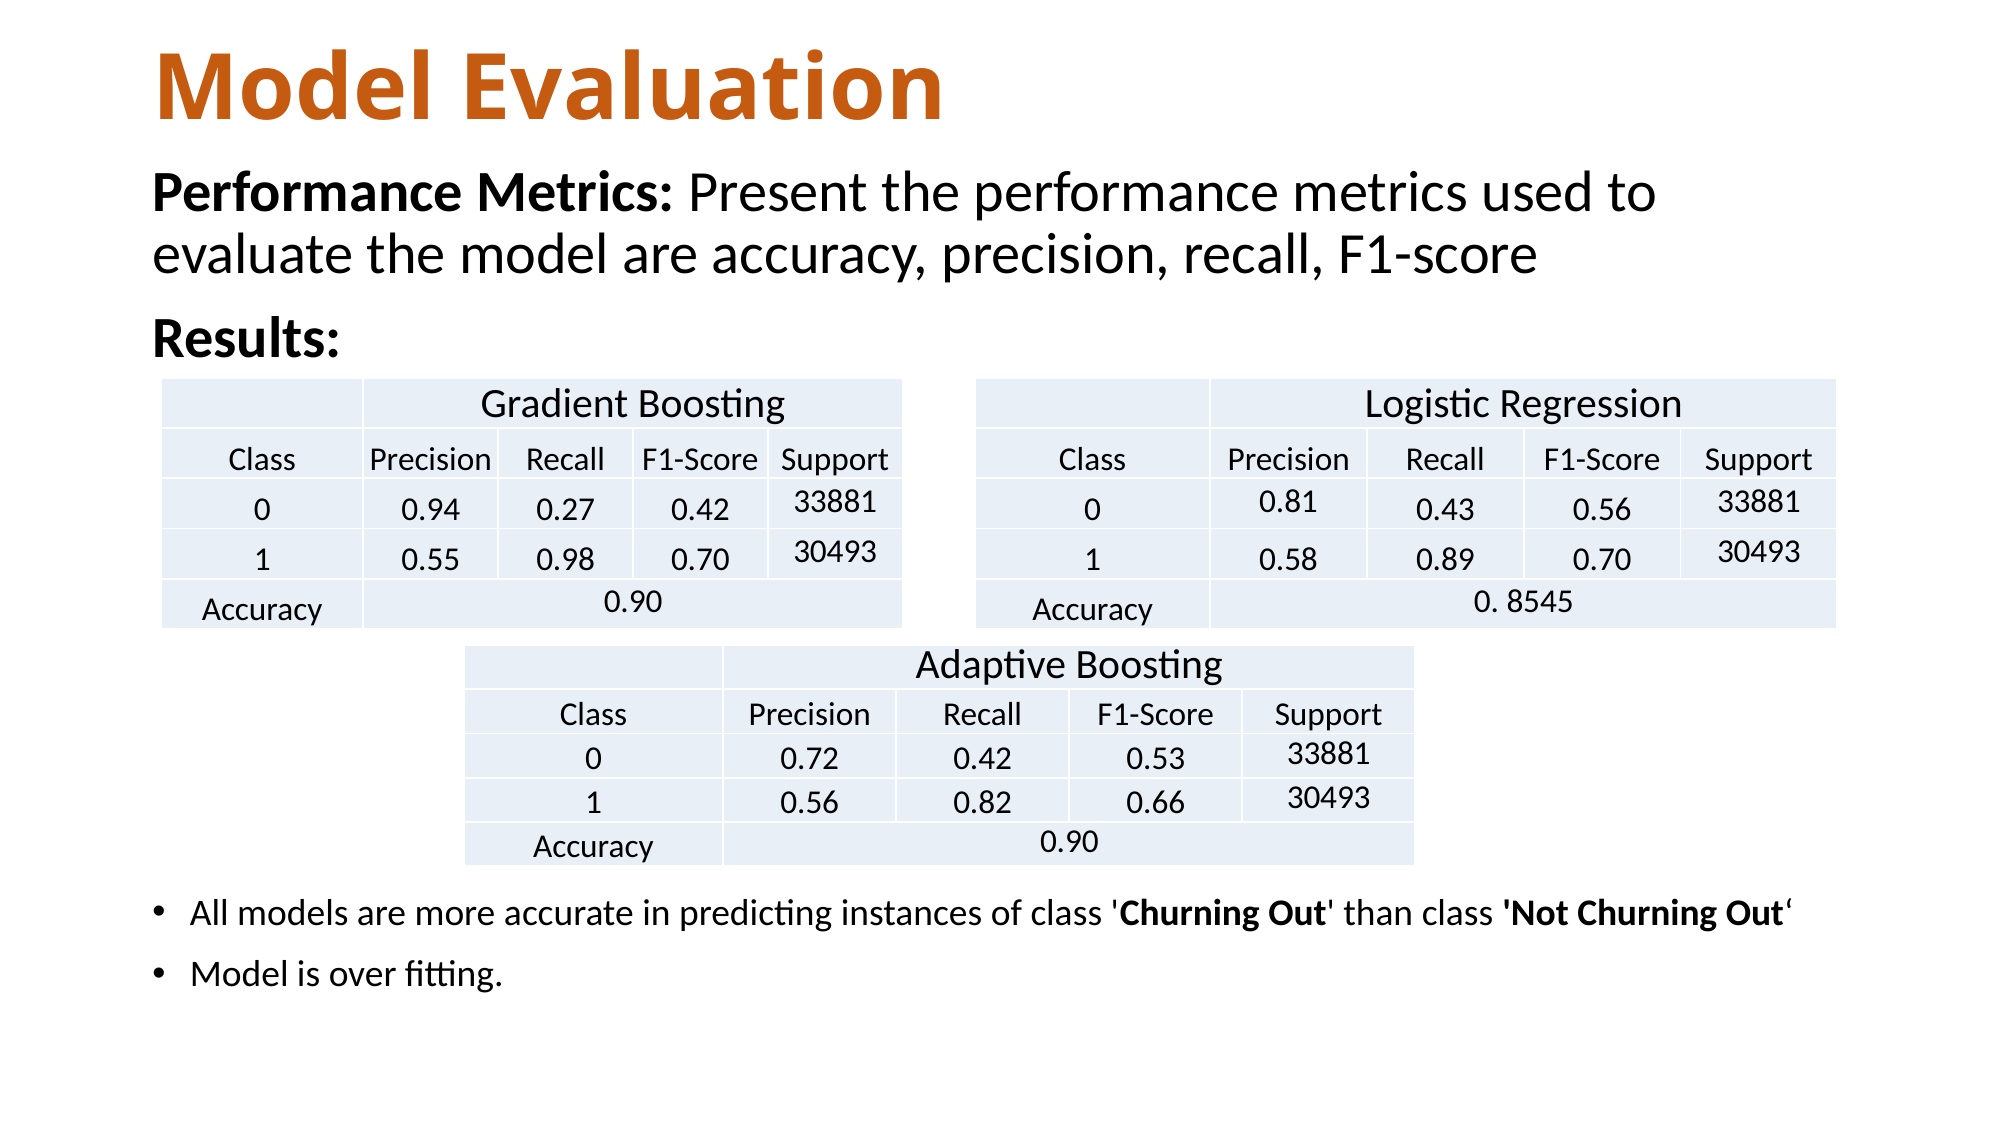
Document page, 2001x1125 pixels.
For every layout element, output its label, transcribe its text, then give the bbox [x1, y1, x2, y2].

table_cell Class [465, 690, 722, 733]
table_cell 33881 [1681, 479, 1836, 528]
table_cell 0.82 [897, 779, 1068, 821]
table_cell 0.90 [724, 823, 1414, 865]
table_header Logistic Regression [1211, 379, 1836, 427]
table_cell 0 [465, 734, 722, 777]
table_cell 0.70 [634, 529, 767, 578]
table_cell 0.42 [897, 734, 1068, 777]
table_cell 0.58 [1211, 529, 1366, 578]
table_cell 0.81 [1211, 479, 1366, 528]
table_cell 0.70 [1525, 529, 1680, 578]
table_header [465, 646, 722, 688]
table_cell 0.43 [1368, 479, 1523, 528]
table_cell 1 [976, 529, 1209, 578]
table_cell Precision [724, 690, 895, 733]
table_cell 33881 [1243, 734, 1414, 777]
table_cell 0.56 [724, 779, 895, 821]
table_header Adaptive Boosting [724, 646, 1414, 688]
table_header [162, 379, 362, 427]
table_cell 0. 8545 [1211, 580, 1836, 628]
table_cell Accuracy [465, 823, 722, 865]
table_cell F1-Score [1070, 690, 1241, 733]
table_header Gradient Boosting [364, 379, 902, 427]
table_cell 0.53 [1070, 734, 1241, 777]
table_cell Support [1681, 429, 1836, 477]
table_cell F1-Score [1525, 429, 1680, 477]
table_cell 0.56 [1525, 479, 1680, 528]
table_cell Accuracy [976, 580, 1209, 628]
table_cell 0 [976, 479, 1209, 528]
table_cell 0.90 [364, 580, 902, 628]
table_cell 0.66 [1070, 779, 1241, 821]
table_cell 0.89 [1368, 529, 1523, 578]
table_cell 0.94 [364, 479, 497, 528]
table_cell 0.98 [499, 529, 632, 578]
table_cell 33881 [769, 479, 902, 528]
table_cell 1 [162, 529, 362, 578]
table_cell 30493 [1243, 779, 1414, 821]
title Model Evaluation [137, 26, 1863, 153]
table_cell 30493 [769, 529, 902, 578]
table_cell Recall [897, 690, 1068, 733]
table_cell Precision [1211, 429, 1366, 477]
table_cell 0.42 [634, 479, 767, 528]
table_cell Class [976, 429, 1209, 477]
table_cell 0.55 [364, 529, 497, 578]
table_cell 0.27 [499, 479, 632, 528]
table_header [976, 379, 1209, 427]
table_cell 0 [162, 479, 362, 528]
table_cell 30493 [1681, 529, 1836, 578]
table_cell Accuracy [162, 580, 362, 628]
table_cell Precision [364, 429, 497, 477]
table_cell F1-Score [634, 429, 767, 477]
table_cell Recall [499, 429, 632, 477]
table_cell 1 [465, 779, 722, 821]
table_cell Support [1243, 690, 1414, 733]
table_cell 0.72 [724, 734, 895, 777]
table_cell Class [162, 429, 362, 477]
list Performance Metrics: Present the performance metrics used to evaluate the model are accuracy, precision, recall, F1-score Results: All models are more accurate in predicting instances of class 'Churning Out' than class 'Not Churning Out‘ Model is over fitting. [137, 153, 1863, 1060]
table_cell Support [769, 429, 902, 477]
table_cell Recall [1368, 429, 1523, 477]
